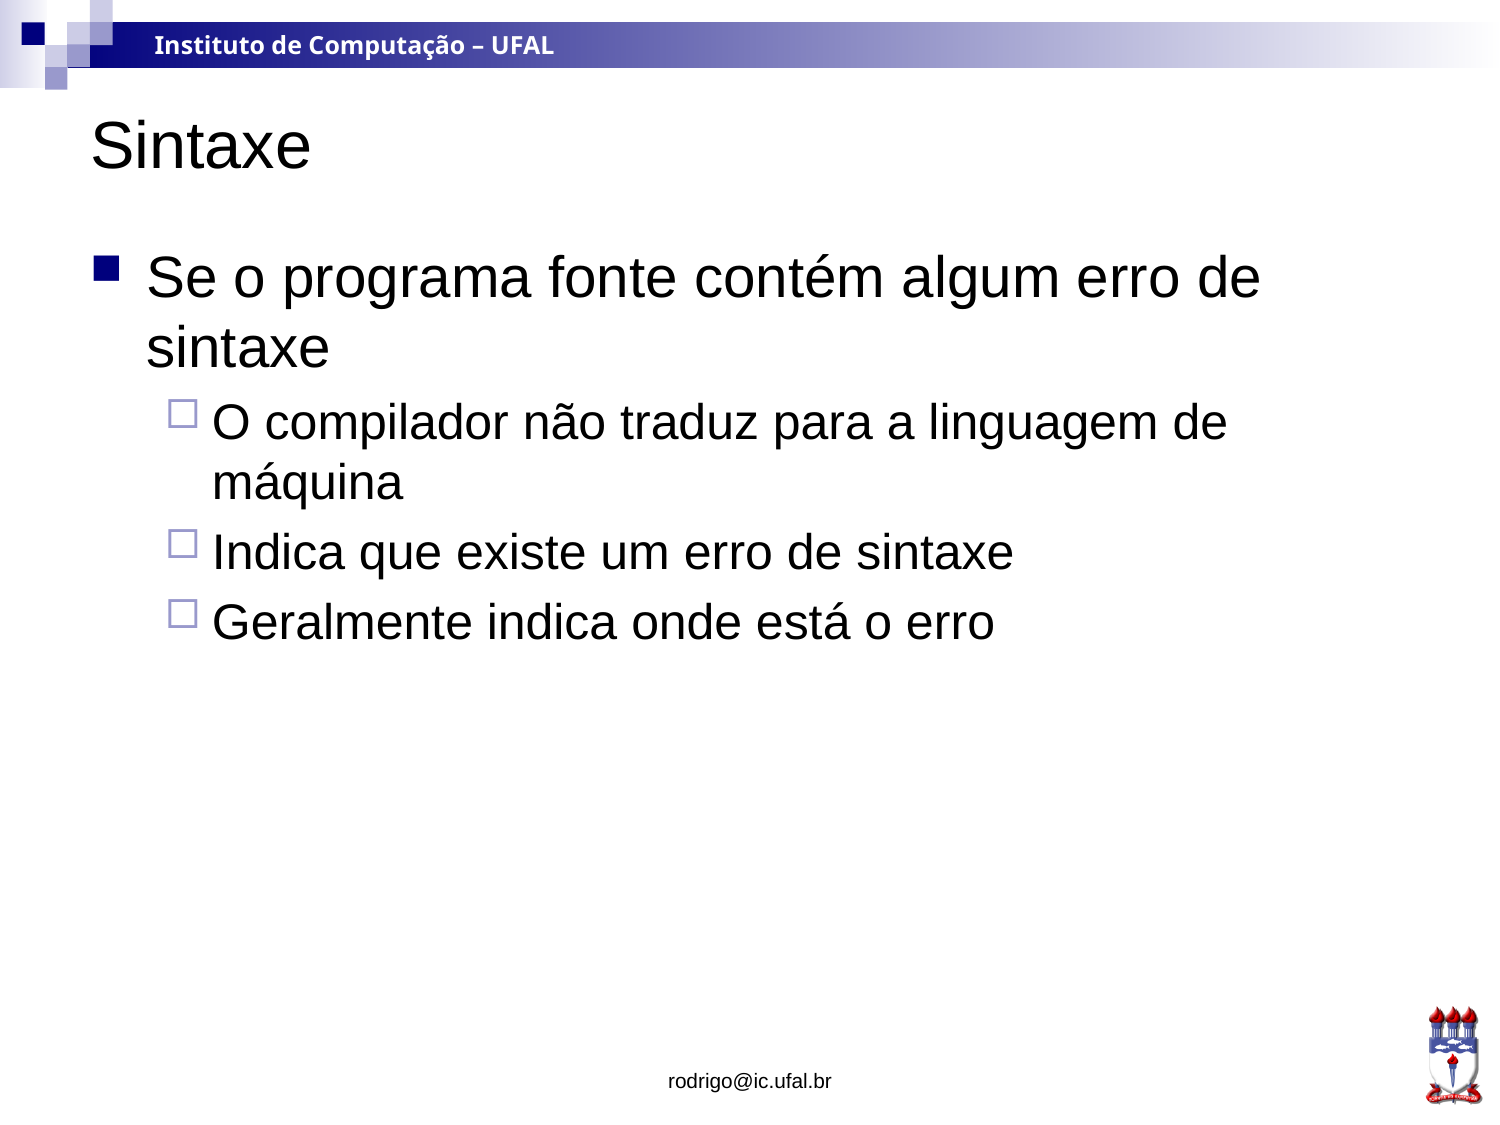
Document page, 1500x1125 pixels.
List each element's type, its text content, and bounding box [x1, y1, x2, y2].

title Sintaxe [74, 74, 1426, 209]
footer rodrigo@ic.ufal.br [512, 1024, 988, 1101]
picture [1423, 1004, 1483, 1106]
list Se o programa fonte contém algum erro de sintaxe O compilador não traduz para a linguagem de máquina Indica que existe um erro de sintaxe Geralmente indica onde está o erro [74, 231, 1426, 1012]
